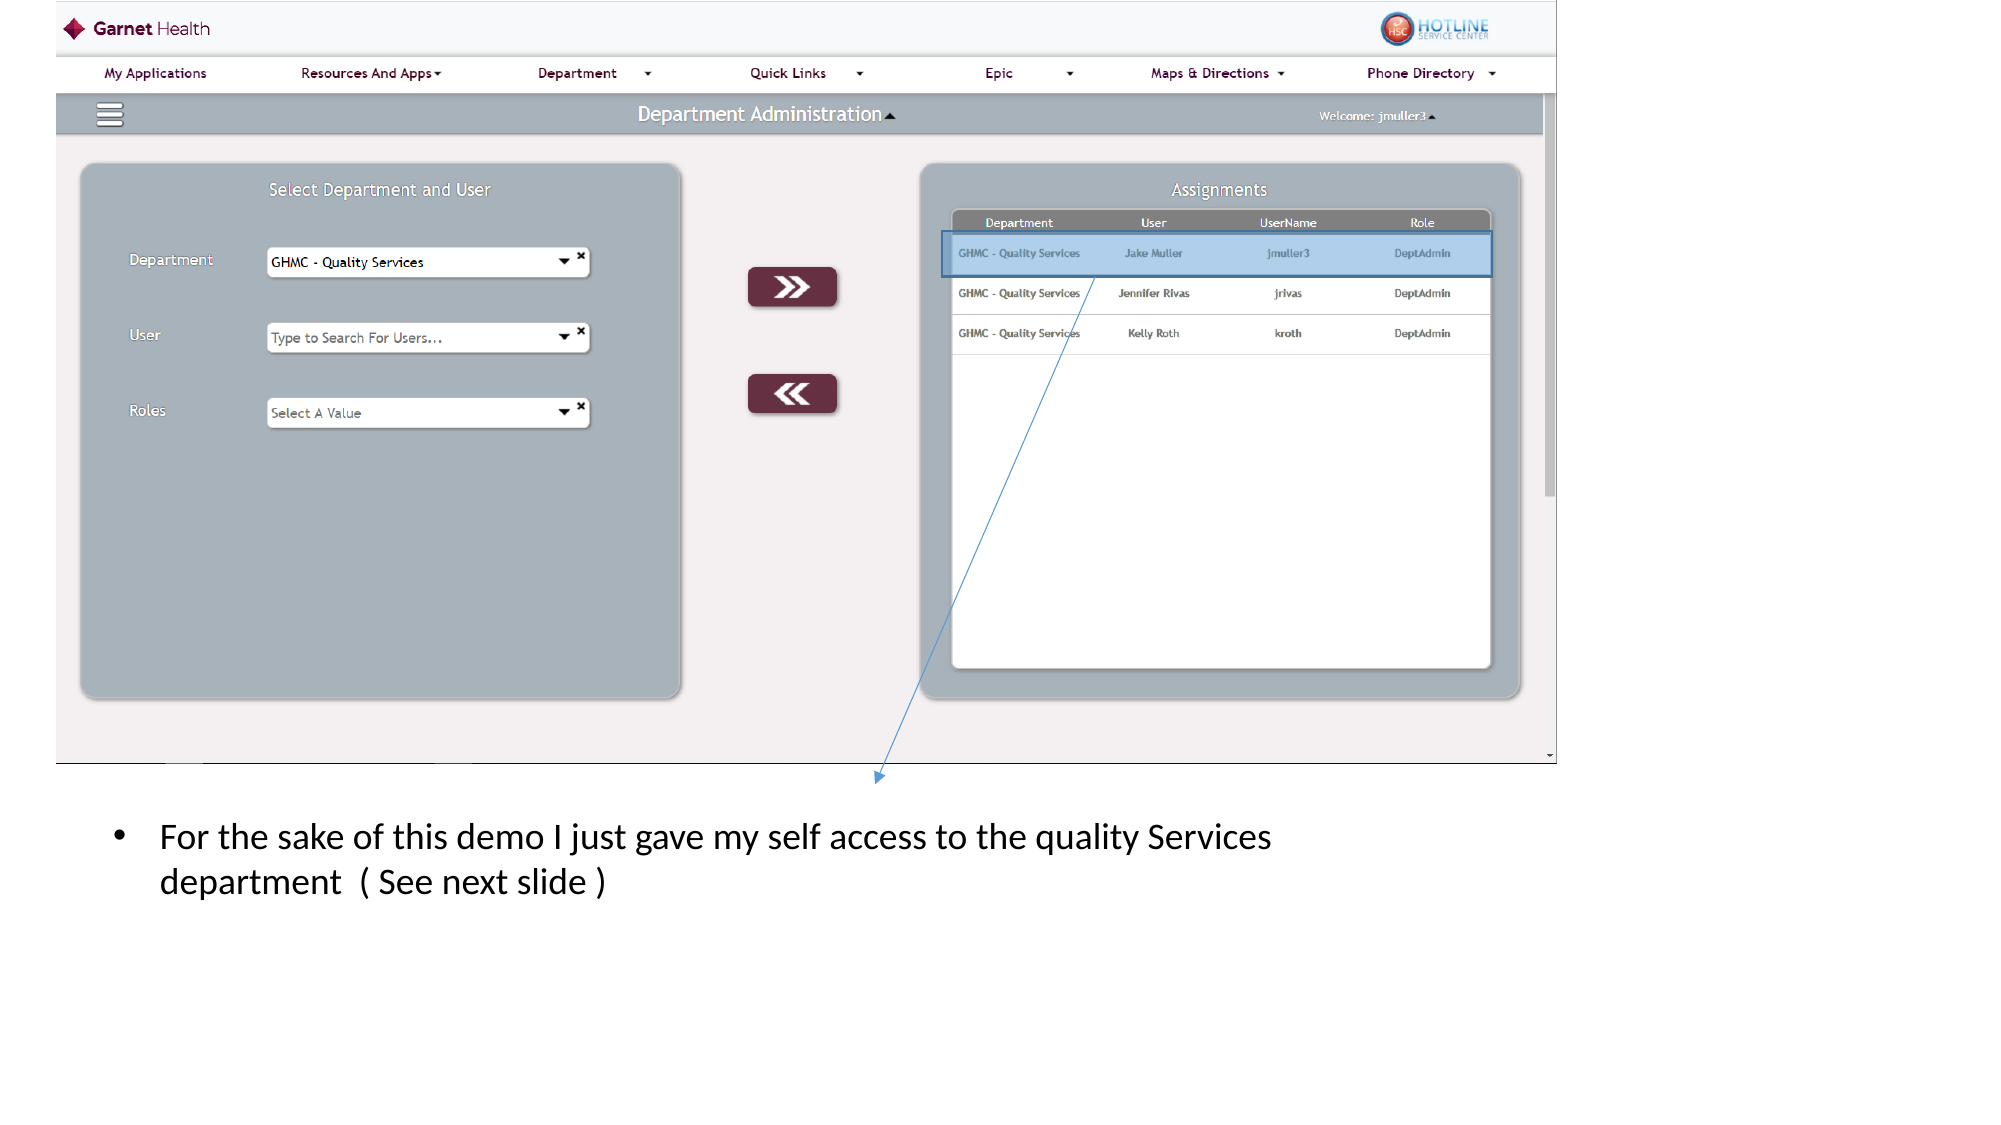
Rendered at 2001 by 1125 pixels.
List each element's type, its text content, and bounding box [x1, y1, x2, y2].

text_box For the sake of this demo I just gave my self access to the quality Services department ( See next slide ) [98, 804, 1408, 910]
picture [56, 0, 1557, 764]
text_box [874, 276, 1096, 785]
